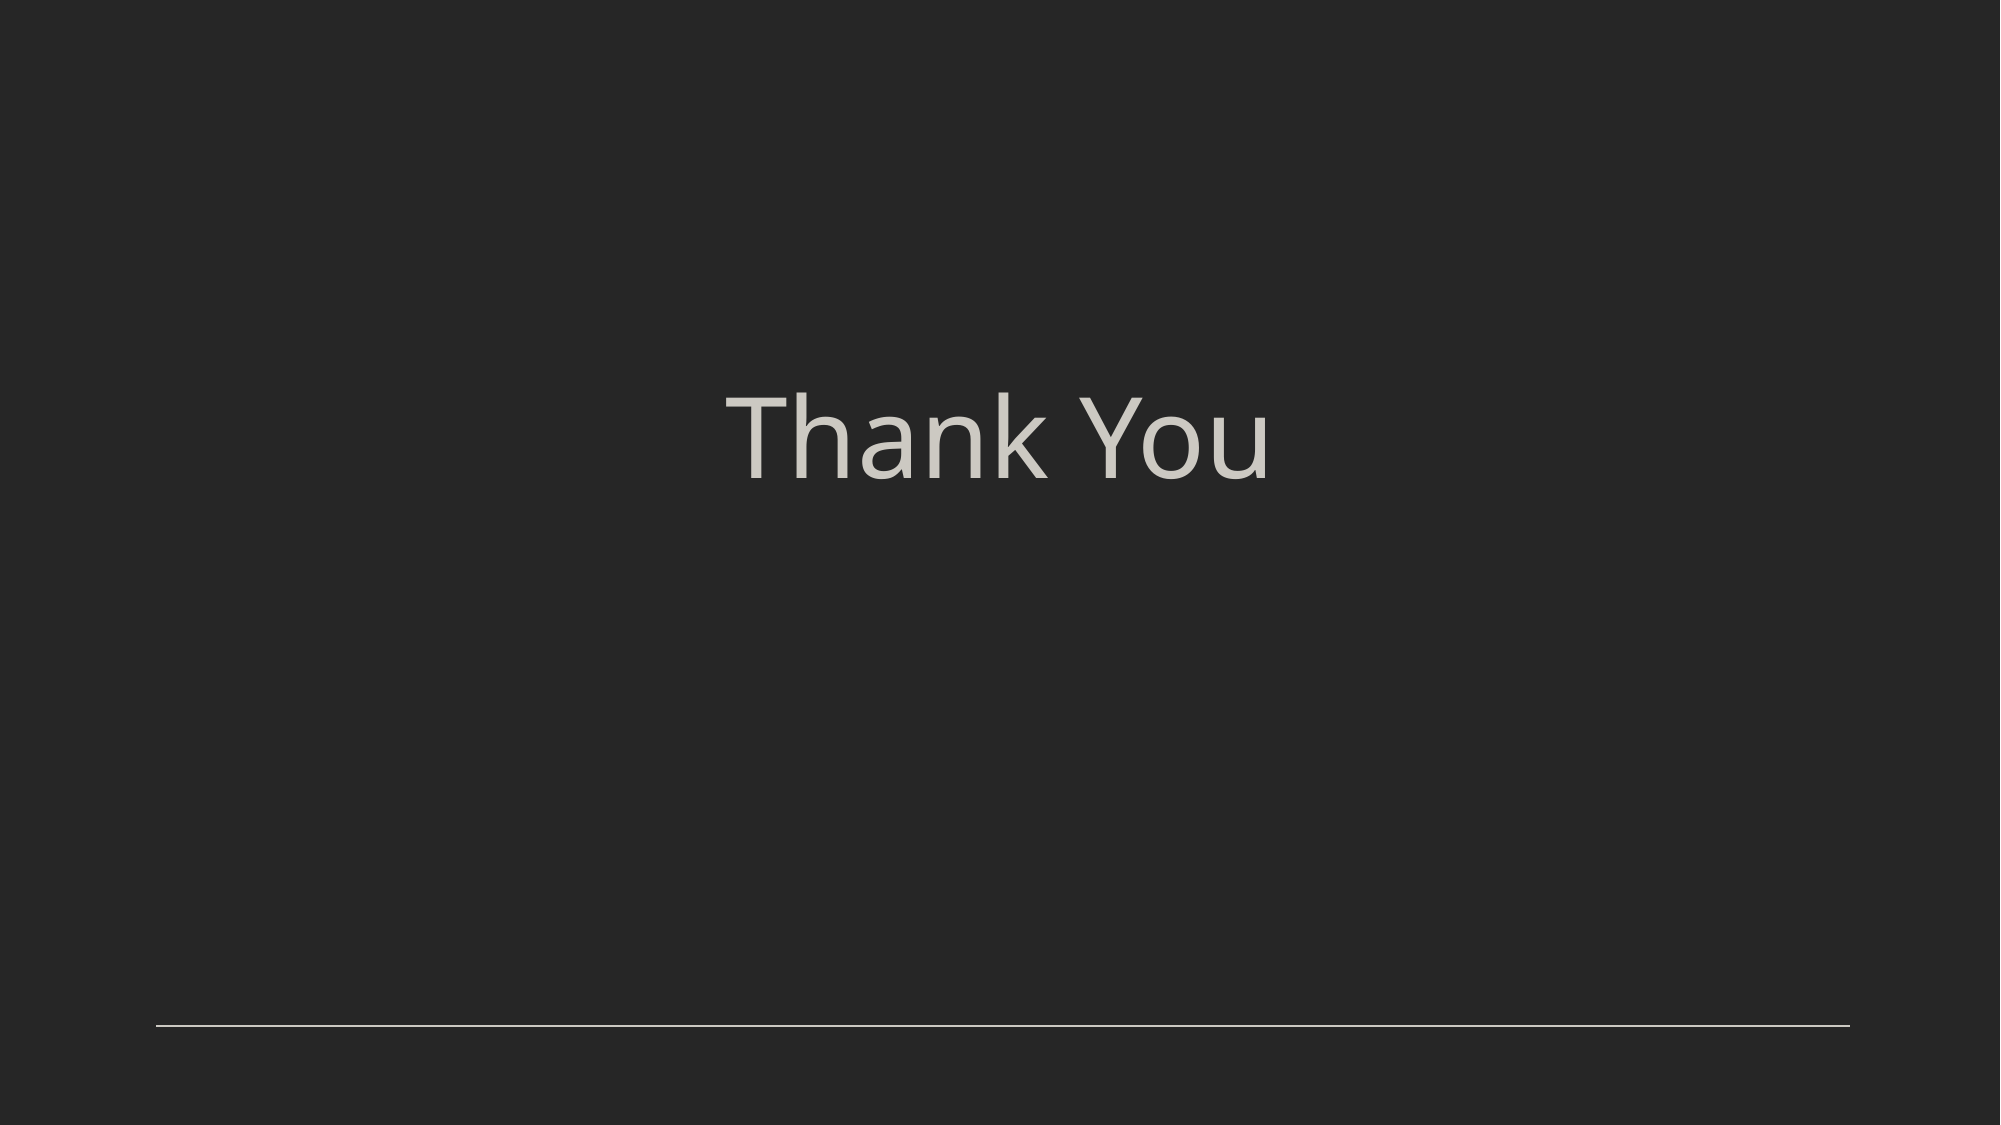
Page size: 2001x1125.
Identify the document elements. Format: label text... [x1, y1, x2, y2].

title Thank You [168, 358, 1832, 660]
